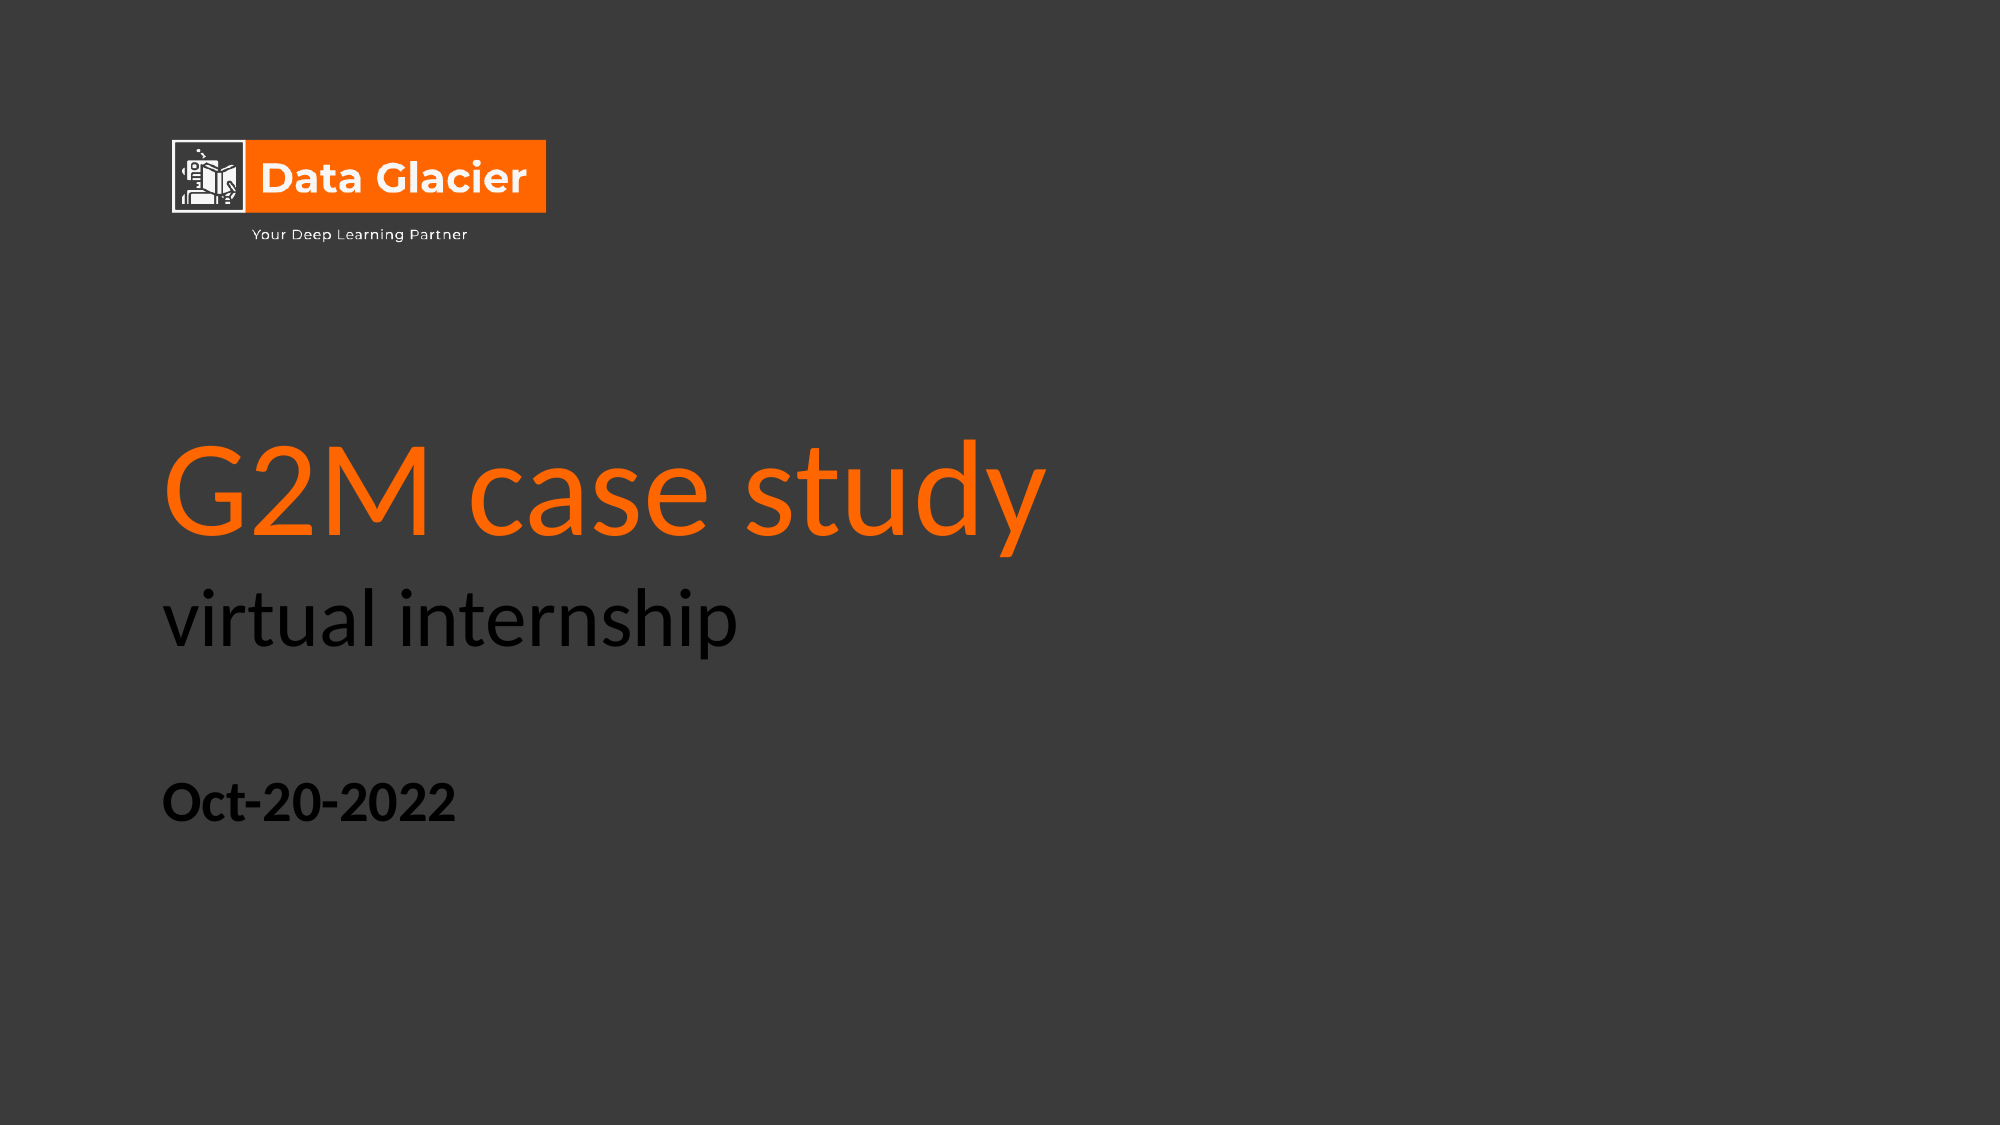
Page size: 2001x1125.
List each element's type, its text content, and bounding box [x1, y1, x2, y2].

picture [168, 0, 550, 382]
text_box G2M case study virtual internship Oct-20-2022 [147, 390, 1064, 841]
